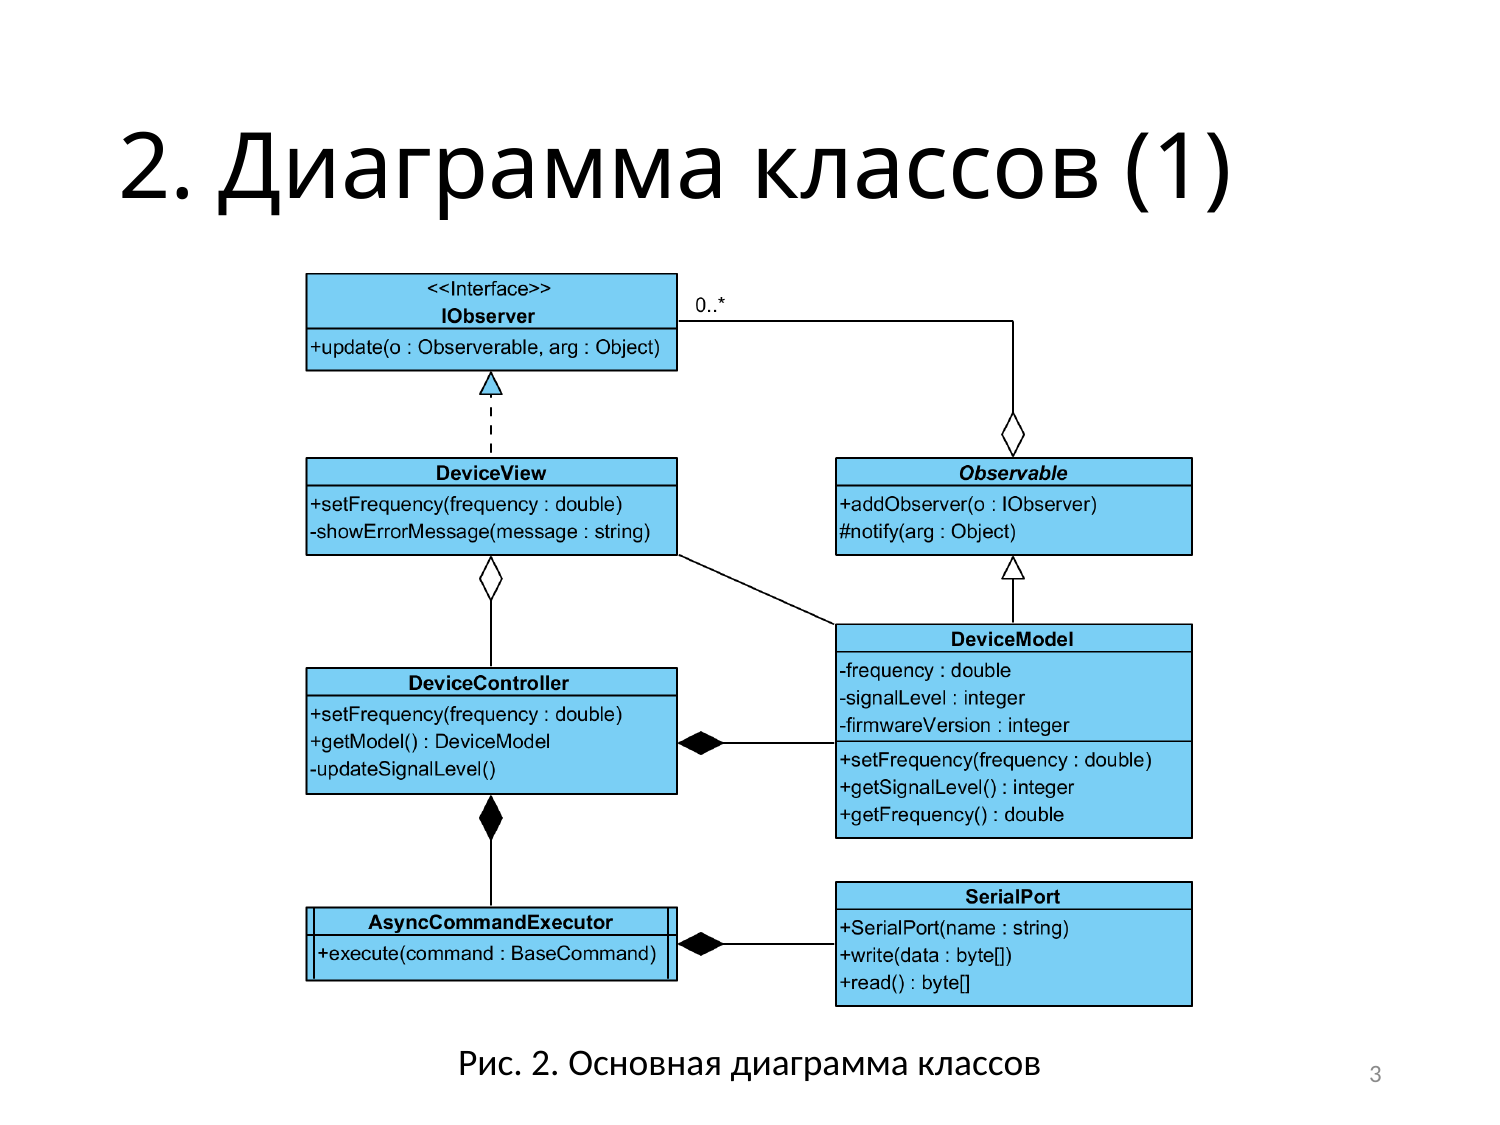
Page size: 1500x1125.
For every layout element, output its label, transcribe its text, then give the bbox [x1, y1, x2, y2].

text_box Рис. 2. Основная диаграмма классов [318, 1030, 1182, 1091]
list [302, 262, 1198, 1013]
slide_number 3 [1059, 1042, 1397, 1103]
title 2. Диаграмма классов (1) [103, 59, 1397, 278]
